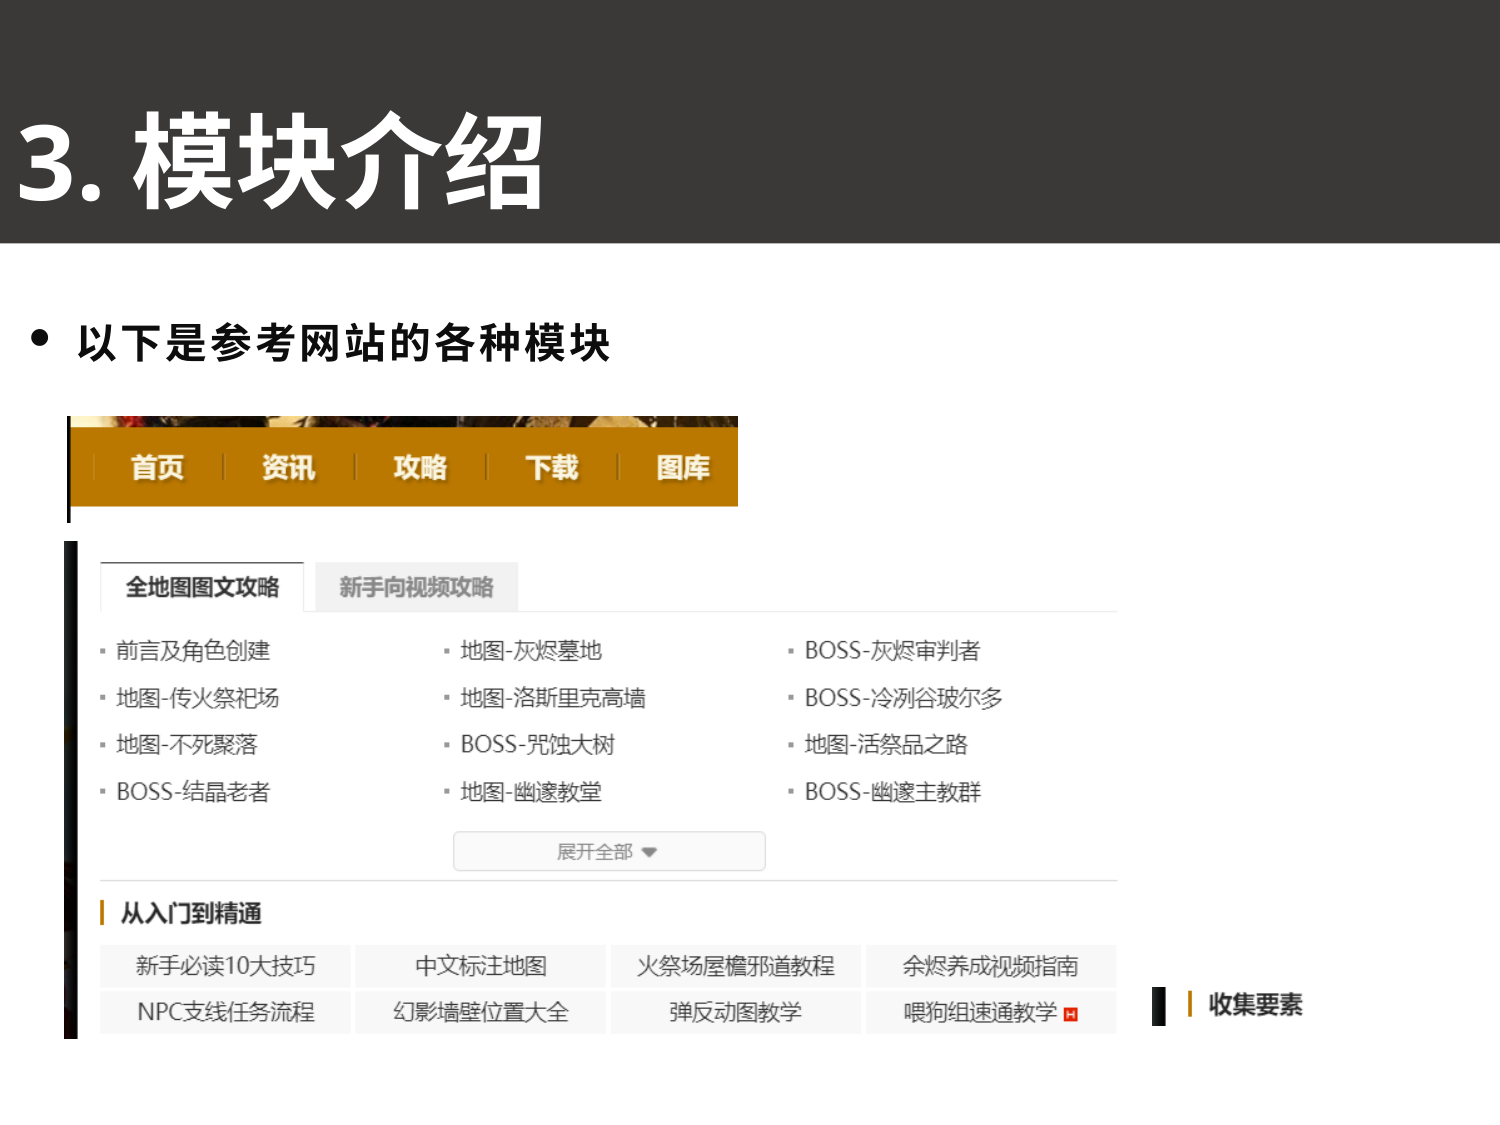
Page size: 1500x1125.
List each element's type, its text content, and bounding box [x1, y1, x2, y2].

text_box [0, 0, 1500, 244]
text_box 3.模块介绍 [0, 89, 1369, 217]
picture [67, 416, 738, 524]
picture [64, 541, 1119, 1039]
picture [1152, 987, 1436, 1026]
text_box 以下是参考网站的各种模块 [17, 259, 887, 407]
